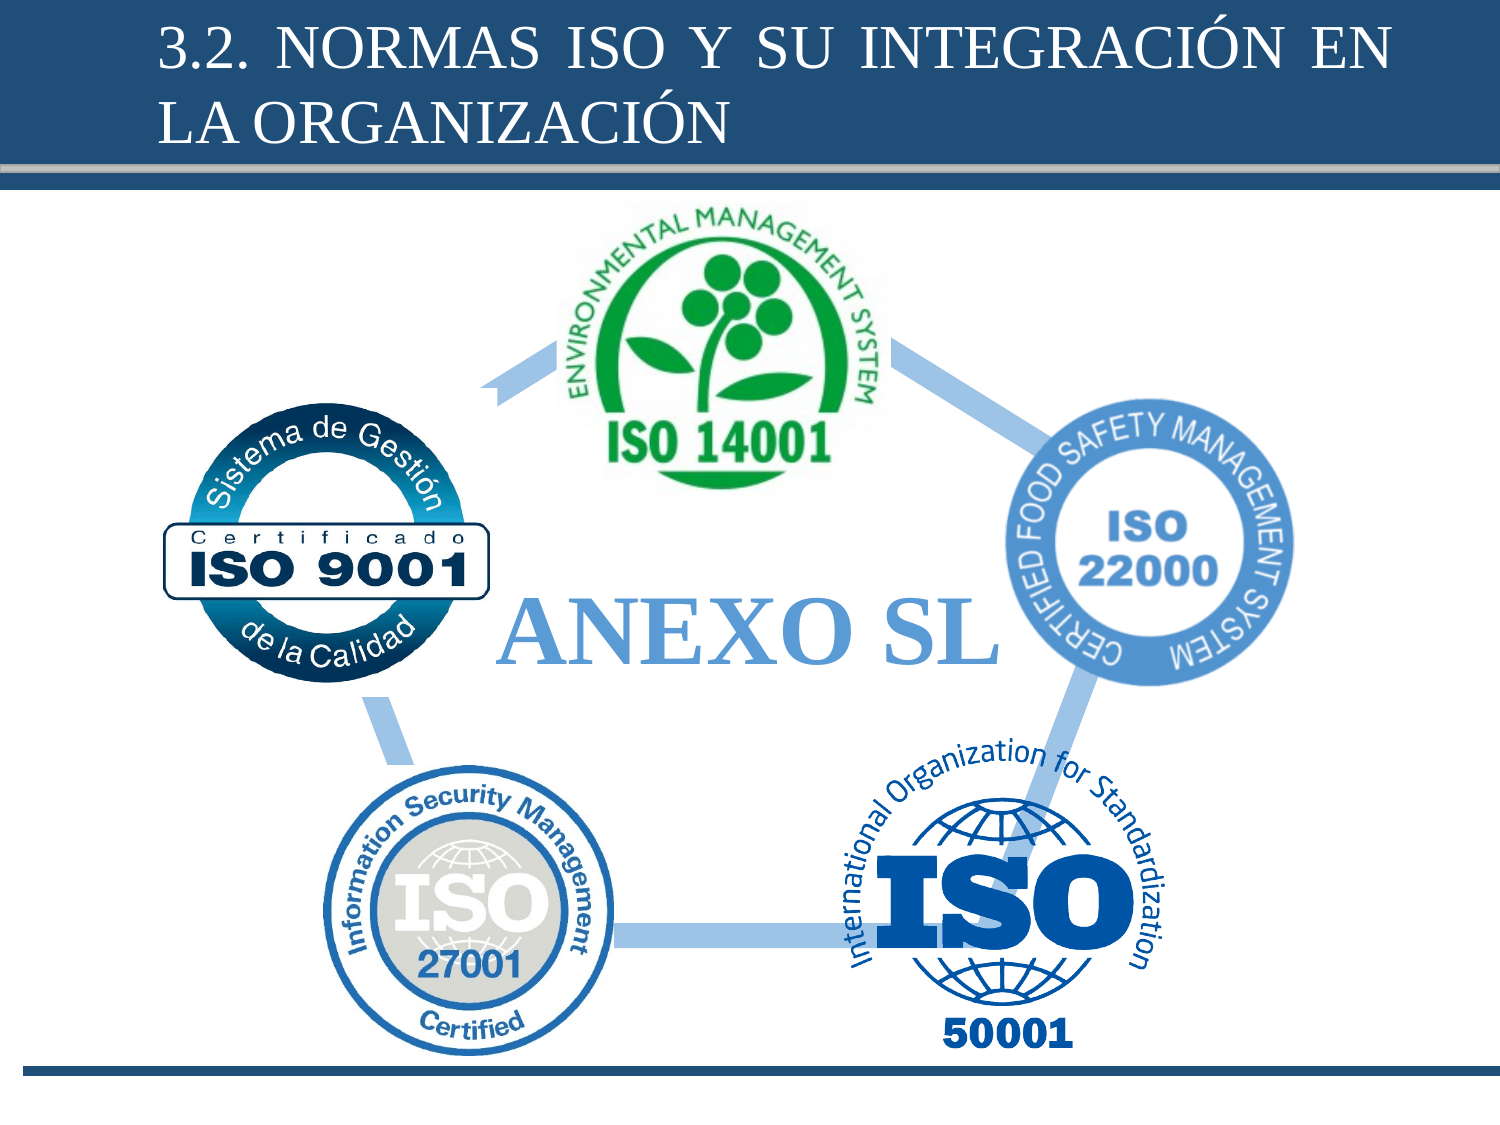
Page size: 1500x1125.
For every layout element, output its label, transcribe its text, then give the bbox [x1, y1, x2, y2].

picture [1002, 394, 1298, 691]
text_box [23, 1066, 1500, 1076]
picture [843, 738, 1165, 1061]
text_box [0, 173, 1500, 190]
text_box [498, 350, 1002, 557]
text_box 3.2. NORMAS ISO Y SU INTEGRACIÓN EN LA ORGANIZACIÓN [138, 0, 1415, 85]
picture [556, 191, 891, 497]
picture [323, 765, 614, 1056]
text_box [373, 691, 1081, 937]
text_box [0, 0, 1500, 164]
text_box [0, 164, 1500, 173]
text_box ANEXO SL [498, 557, 1021, 692]
picture [156, 388, 498, 697]
